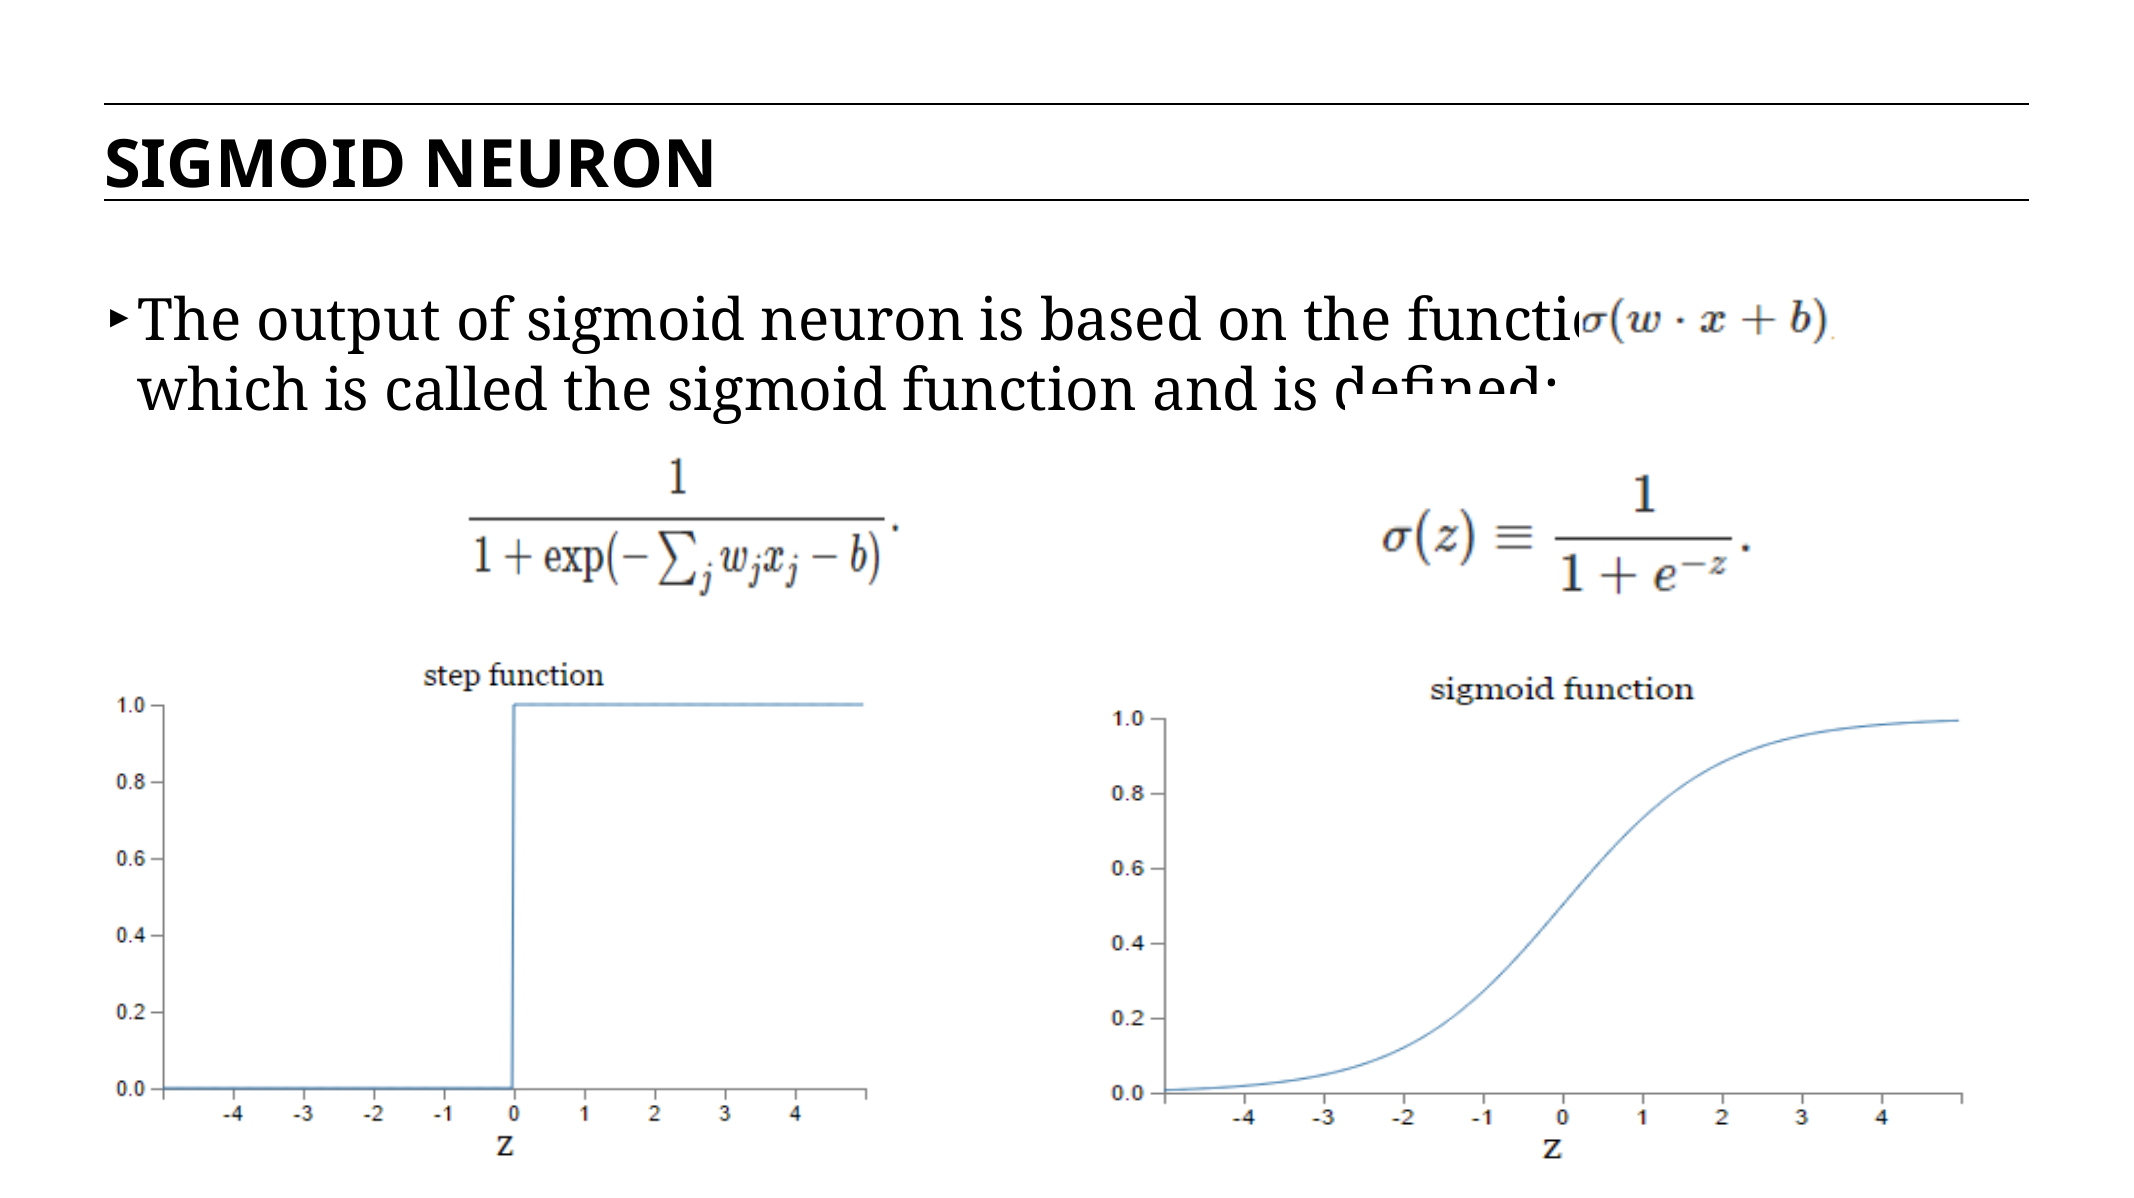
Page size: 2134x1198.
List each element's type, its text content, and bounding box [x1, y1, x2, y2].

picture [1044, 393, 2030, 1198]
list The output of sigmoid neuron is based on the function which is called the sigmoid function and is defined: [104, 212, 2030, 837]
picture [1578, 278, 1843, 374]
picture [46, 435, 930, 1198]
text_box SIGMOID NEURON [104, 120, 2030, 192]
